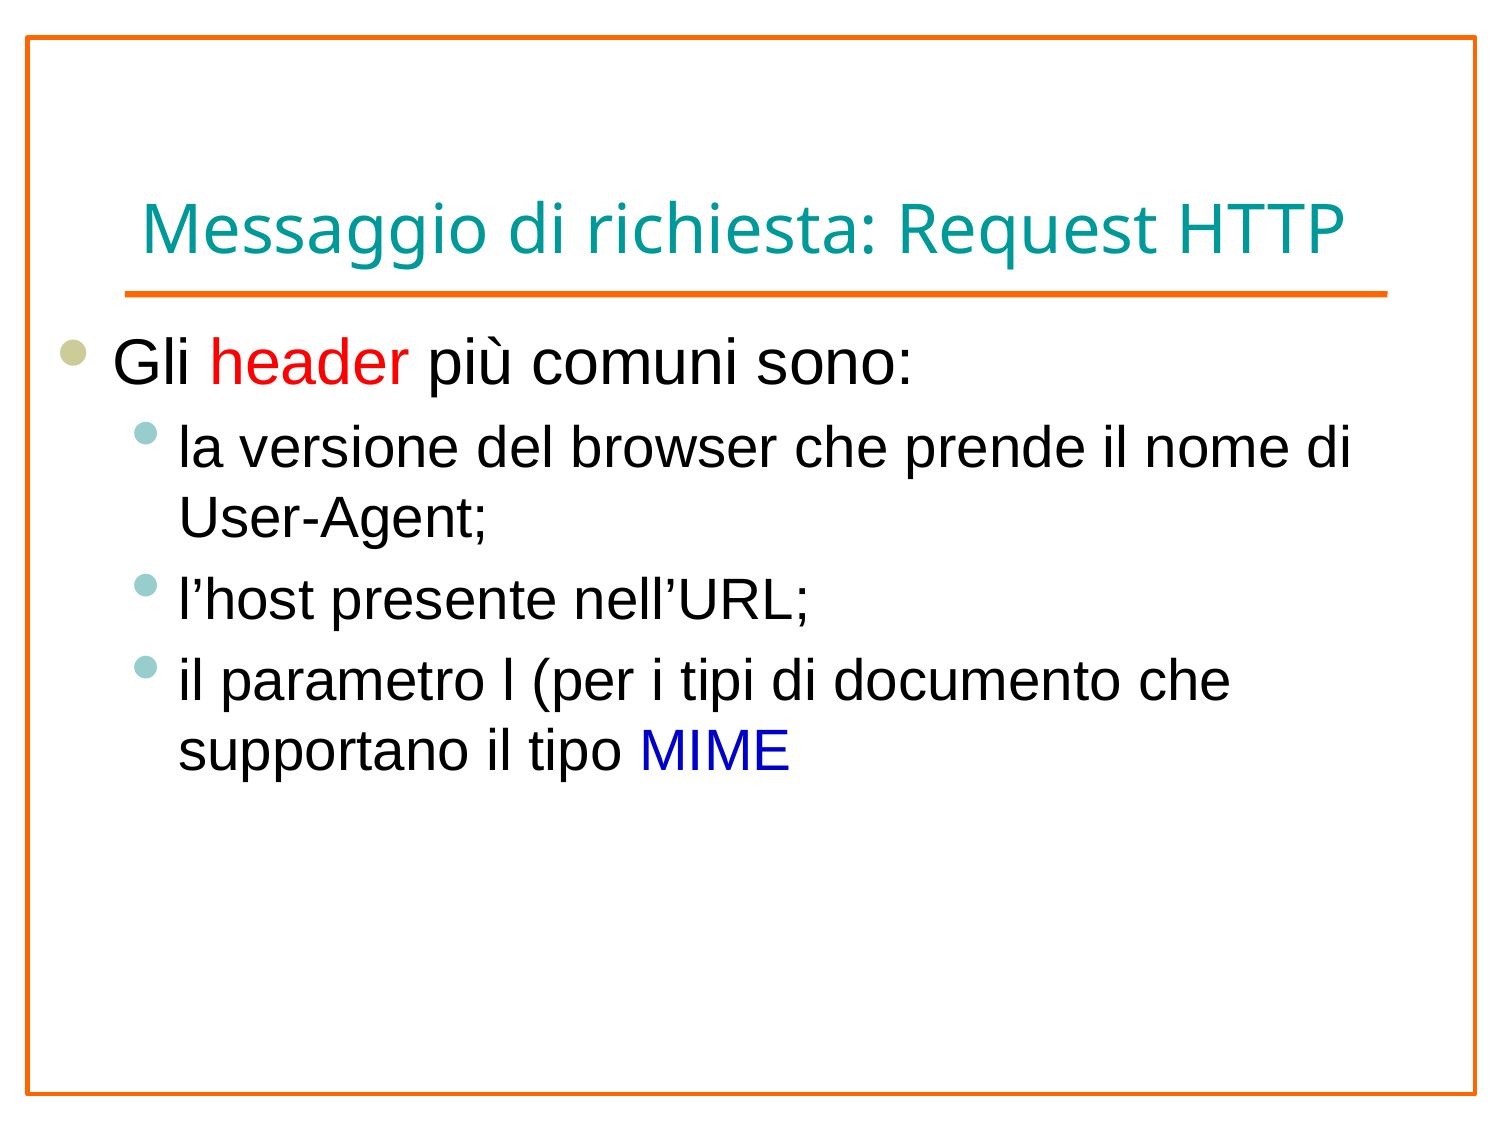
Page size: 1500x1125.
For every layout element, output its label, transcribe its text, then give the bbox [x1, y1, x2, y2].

title Messaggio di richiesta: Request HTTP [125, 87, 1388, 275]
list Gli header più comuni sono: la versione del browser che prende il nome di User-Agent; l’host presente nell’URL; il parametro l (per i tipi di documento che supportano il tipo MIME [41, 312, 1471, 1071]
